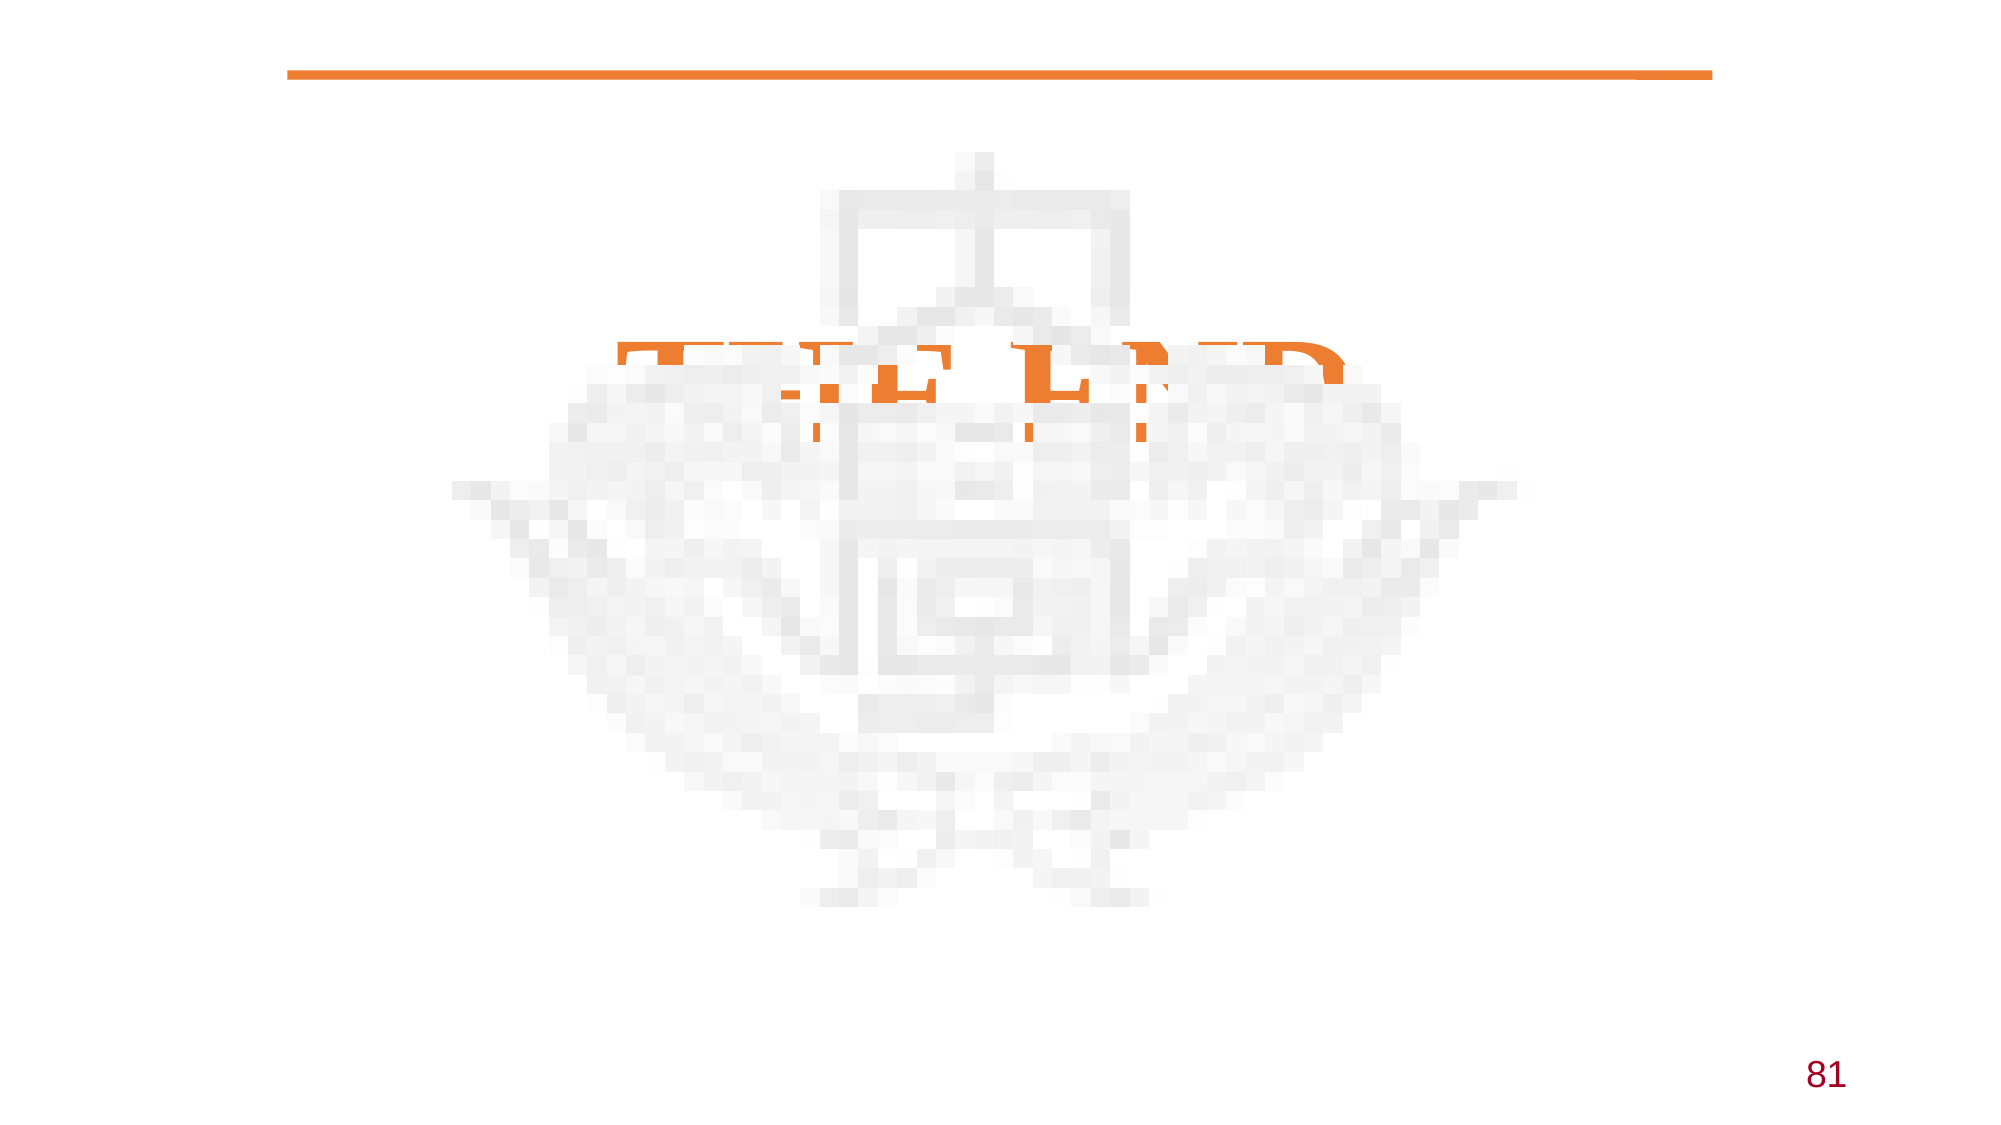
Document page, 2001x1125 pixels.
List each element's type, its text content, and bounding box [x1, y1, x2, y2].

list THE END [279, 125, 1698, 1012]
slide_number 81 [1412, 1042, 1863, 1103]
picture [433, 152, 1556, 1024]
